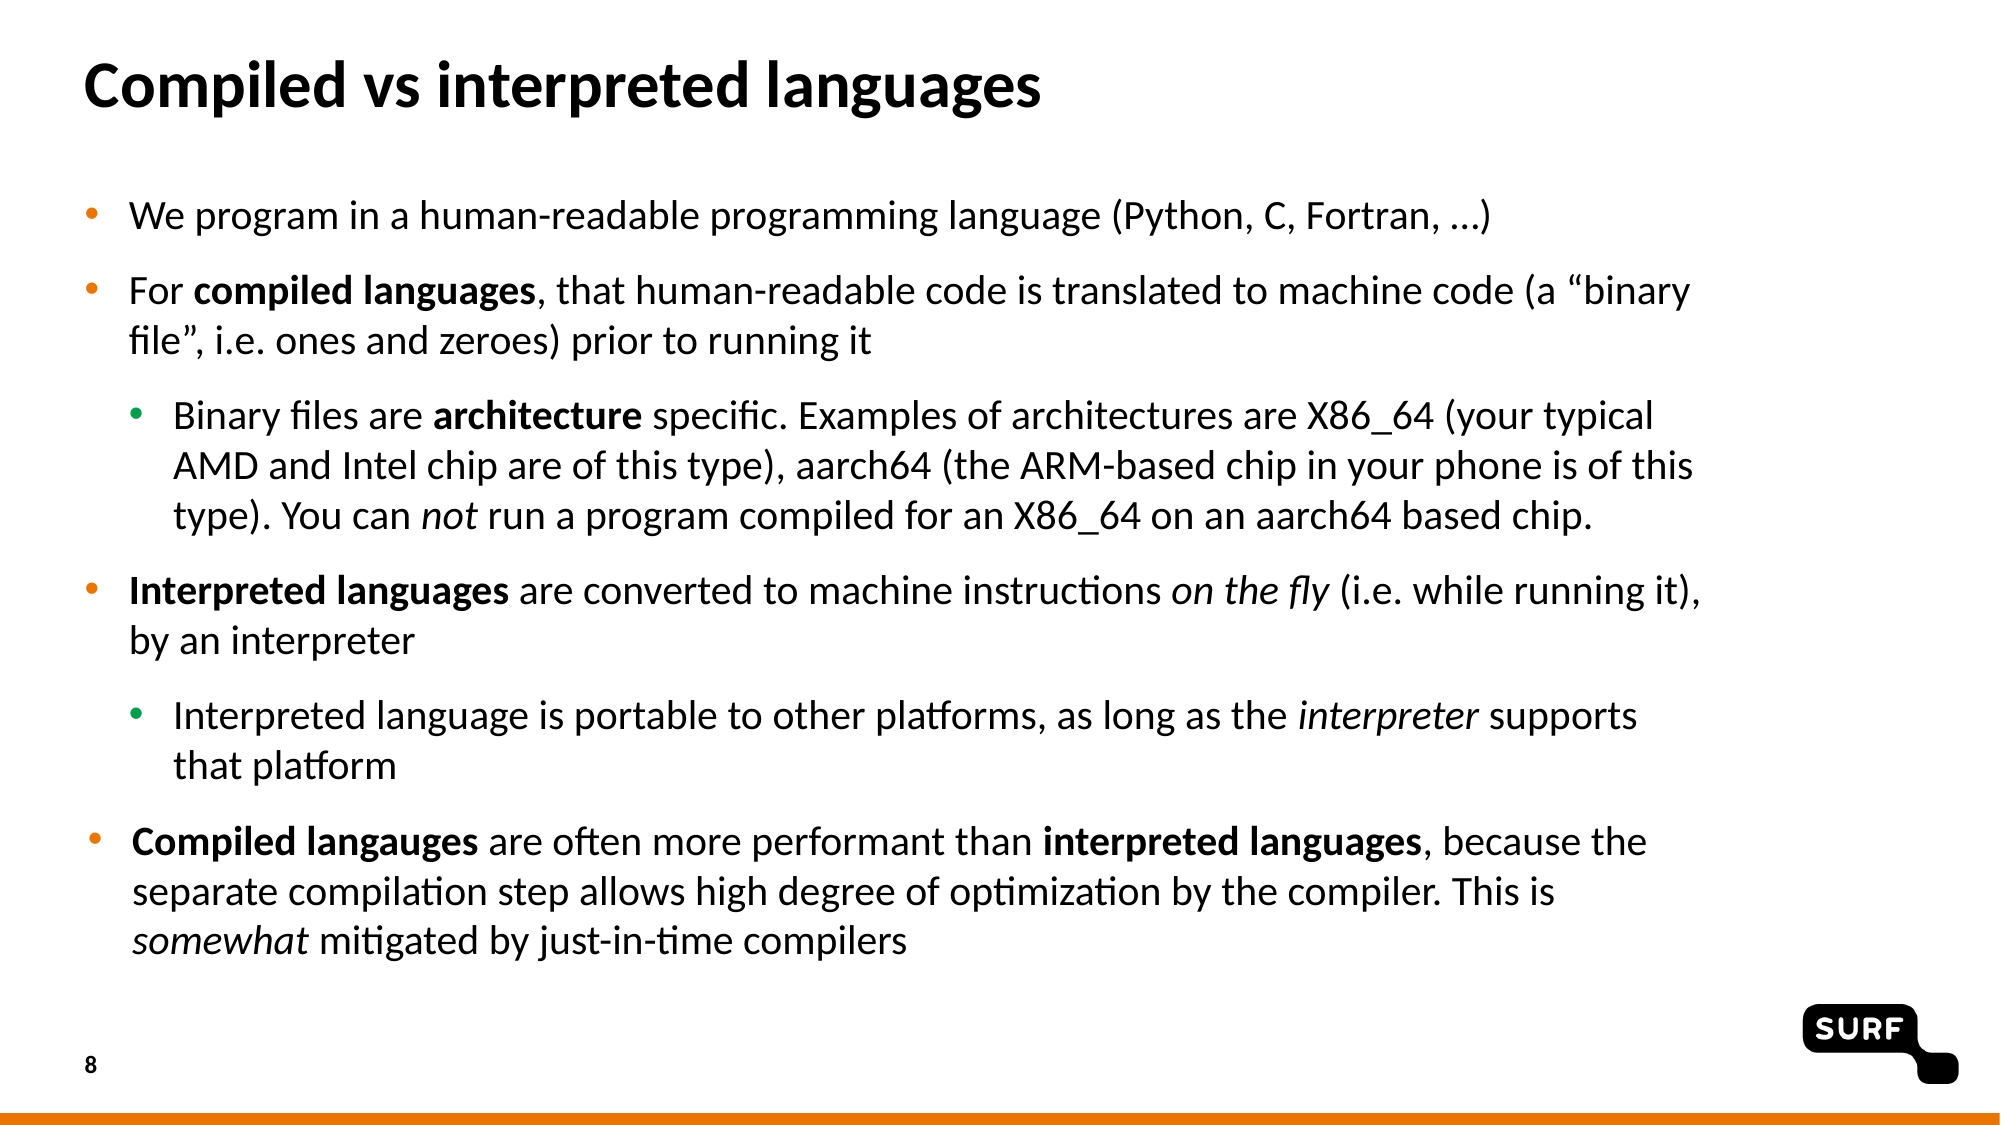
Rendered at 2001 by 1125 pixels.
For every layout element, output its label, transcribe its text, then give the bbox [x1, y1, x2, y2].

slide_number 8 [84, 1045, 149, 1082]
list We program in a human-readable programming language (Python, C, Fortran, …) For compiled languages, that human-readable code is translated to machine code (a “binary file”, i.e. ones and zeroes) prior to running it Binary files are architecture specific. Examples of architectures are X86_64 (your typical AMD and Intel chip are of this type), aarch64 (the ARM-based chip in your phone is of this type). You can not run a program compiled for an X86_64 on an aarch64 based chip. Interpreted languages are converted to machine instructions on the fly (i.e. while running it), by an interpreter Interpreted language is portable to other platforms, as long as the interpreter supports that platform Compiled langauges are often more performant than interpreted languages, because the separate compilation step allows high degree of optimization by the compiler. This is somewhat mitigated by just-in-time compilers [84, 187, 1706, 919]
title Compiled vs interpreted languages [85, 44, 1914, 144]
picture [1802, 1004, 1959, 1084]
